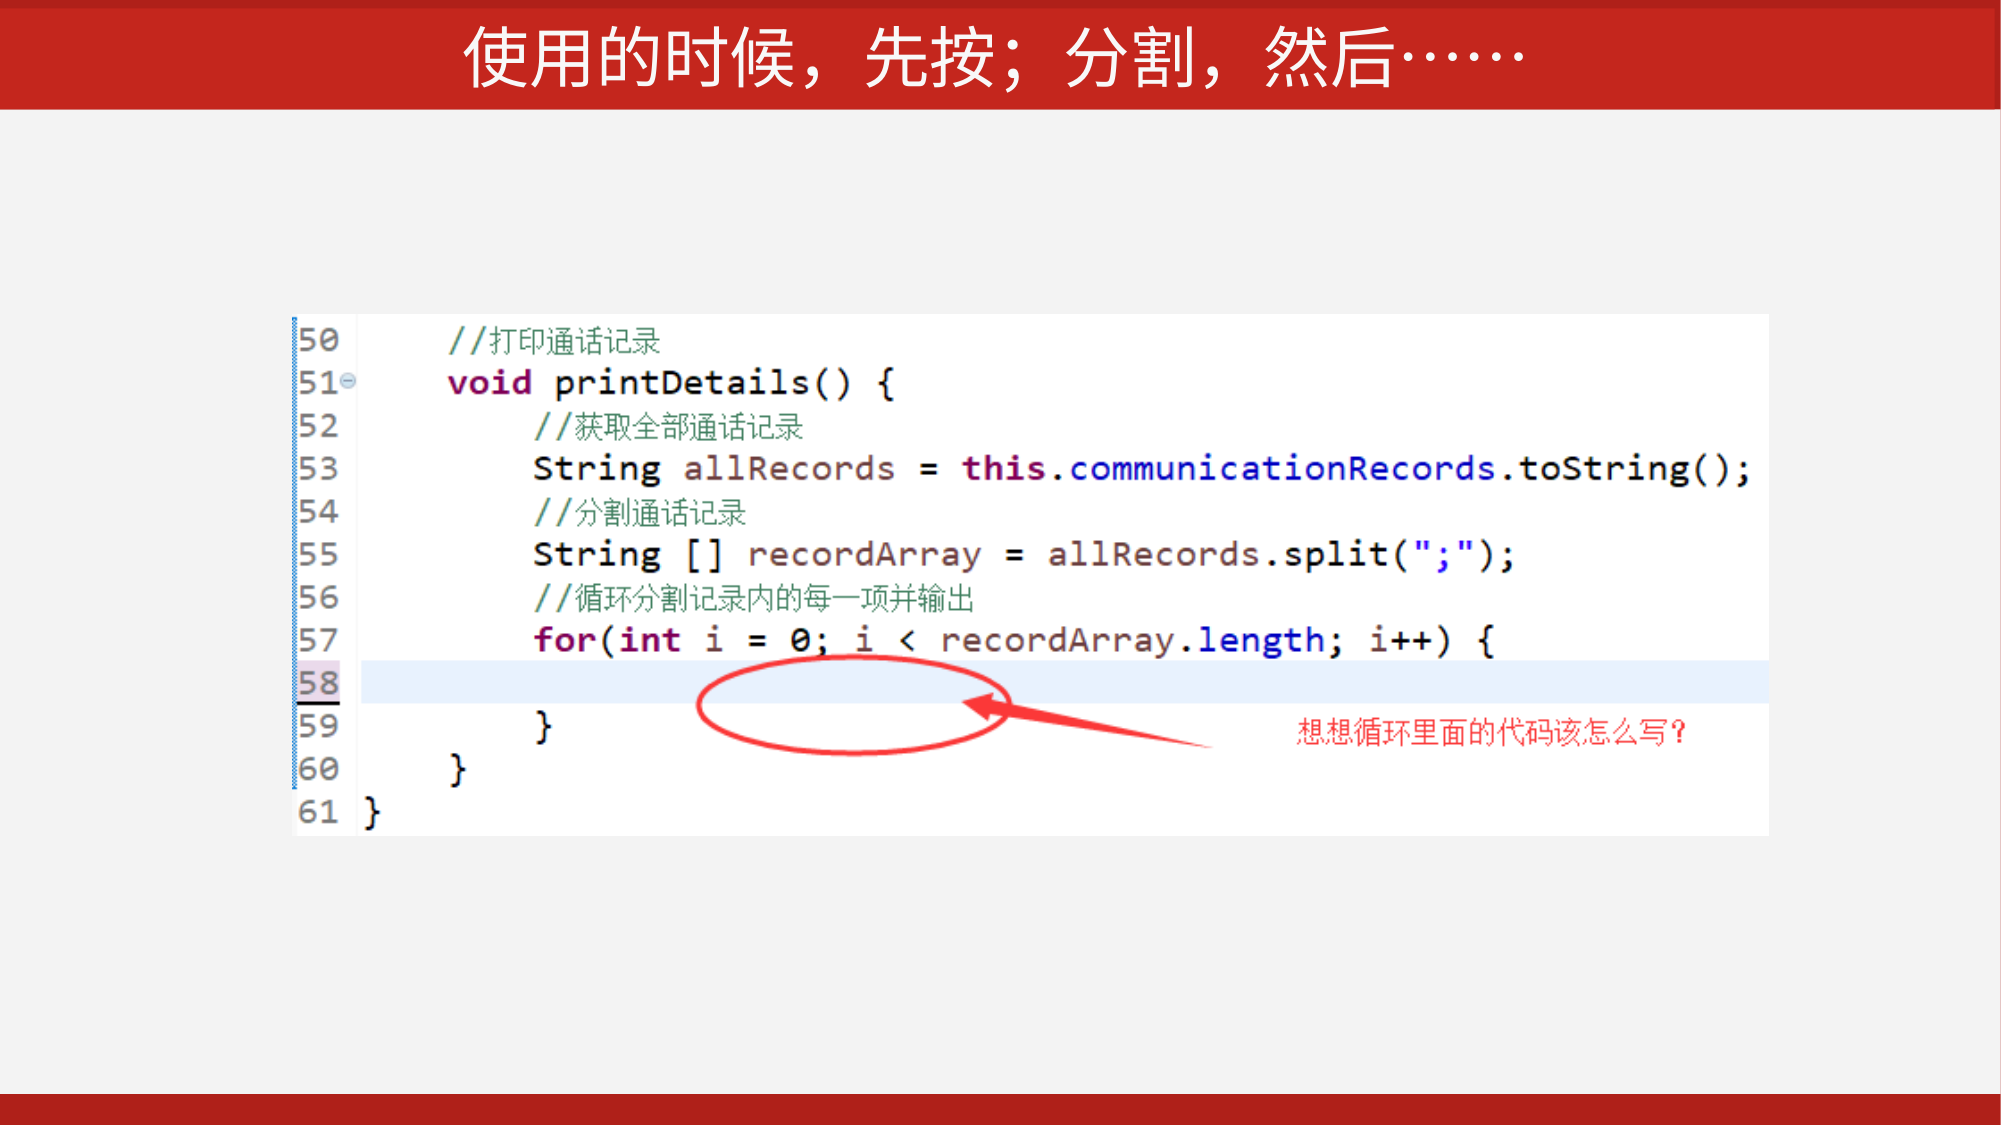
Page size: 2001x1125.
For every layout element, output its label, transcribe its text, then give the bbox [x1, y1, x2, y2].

text_box 使用的时候，先按；分割，然后…… [0, 8, 1995, 110]
text_box [0, 109, 2001, 1094]
picture [292, 314, 1769, 836]
